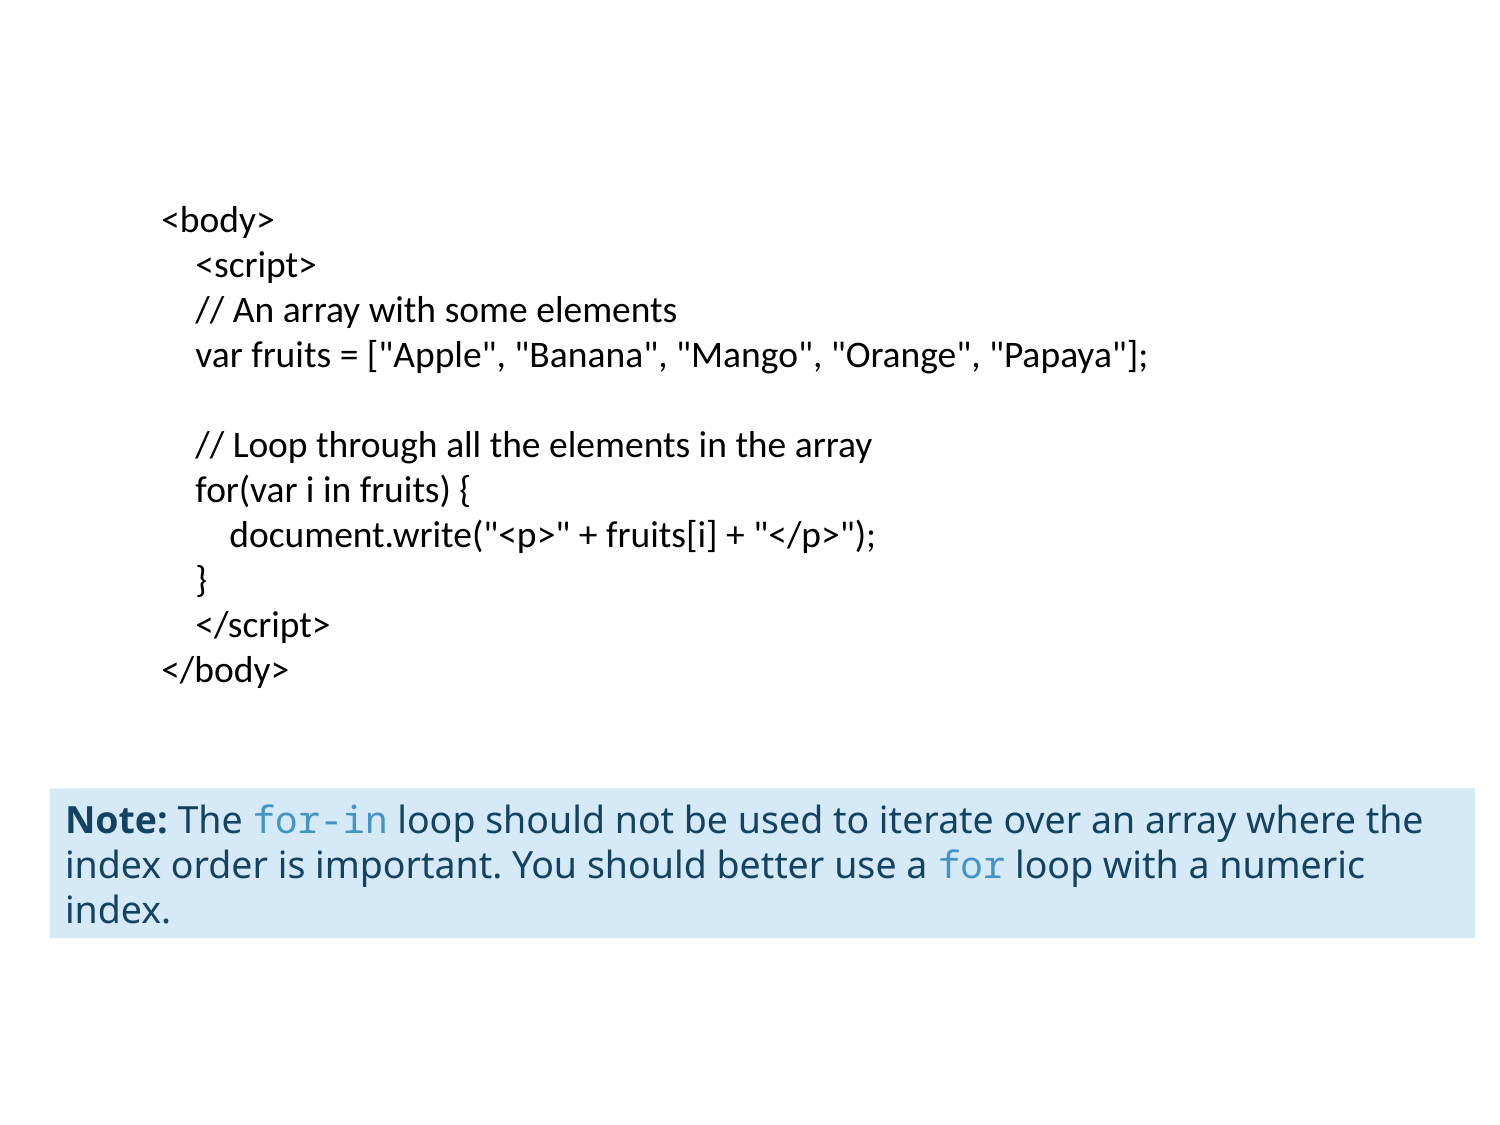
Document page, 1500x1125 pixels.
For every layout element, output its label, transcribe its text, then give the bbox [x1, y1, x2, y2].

text_box Note: The for-in loop should not be used to iterate over an array where the index order is important. You should better use a for loop with a numeric index. [49, 788, 1475, 939]
text_box <body> <script> // An array with some elements var fruits = ["Apple", "Banana", "Mango", "Orange", "Papaya"]; // Loop through all the elements in the array for(var i in fruits) { document.write("<p>" + fruits[i] + "</p>"); } </script> </body> [146, 187, 1372, 698]
